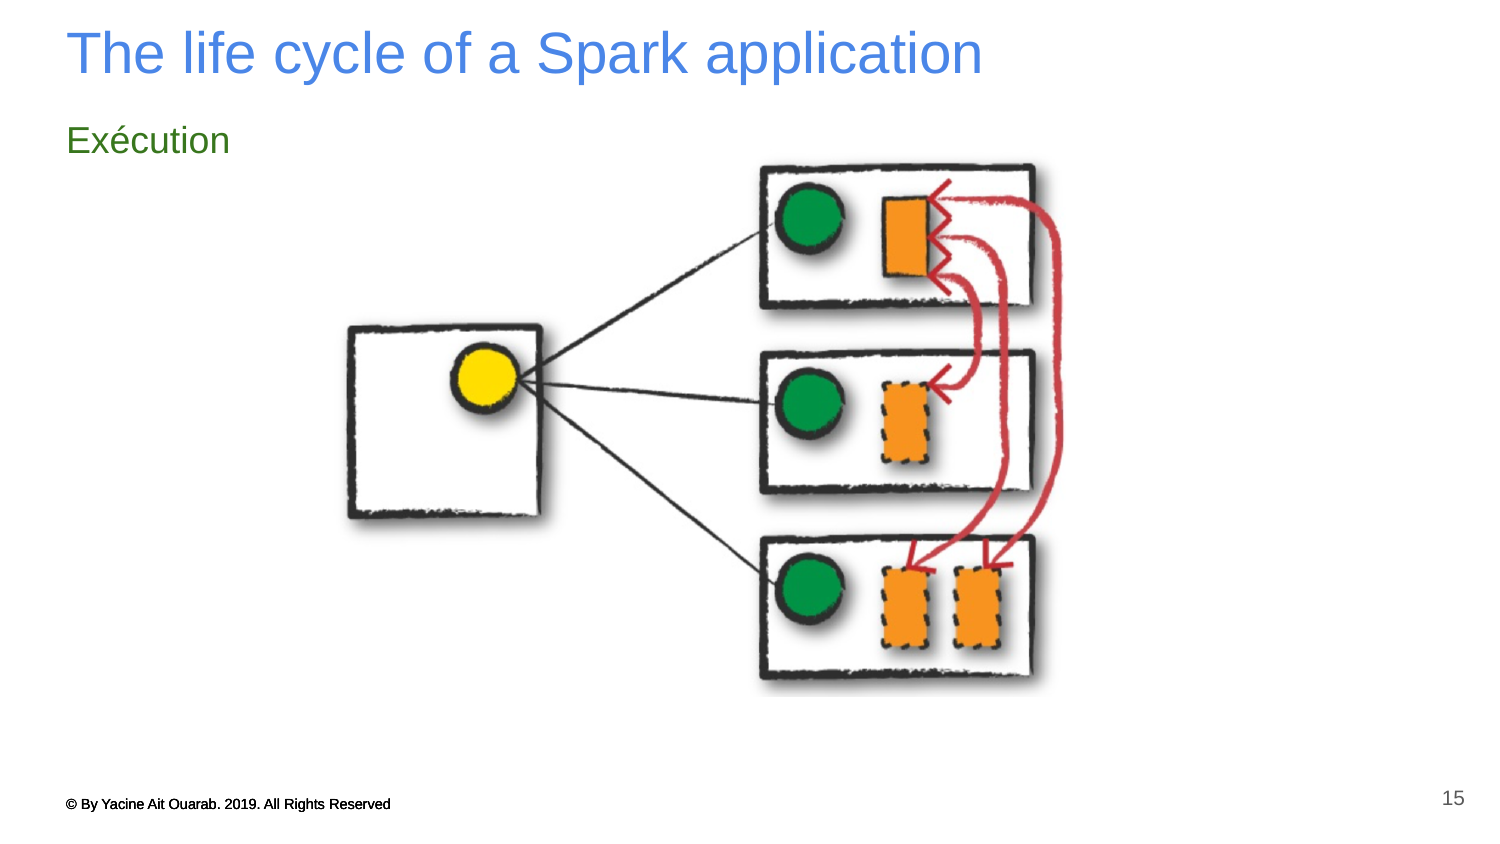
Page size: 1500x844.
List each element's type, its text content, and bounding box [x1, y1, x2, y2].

list Exécution [51, 93, 1449, 765]
slide_number 15 [1389, 764, 1480, 830]
title The life cycle of a Spark application [51, 0, 1449, 93]
picture [247, 147, 1253, 697]
